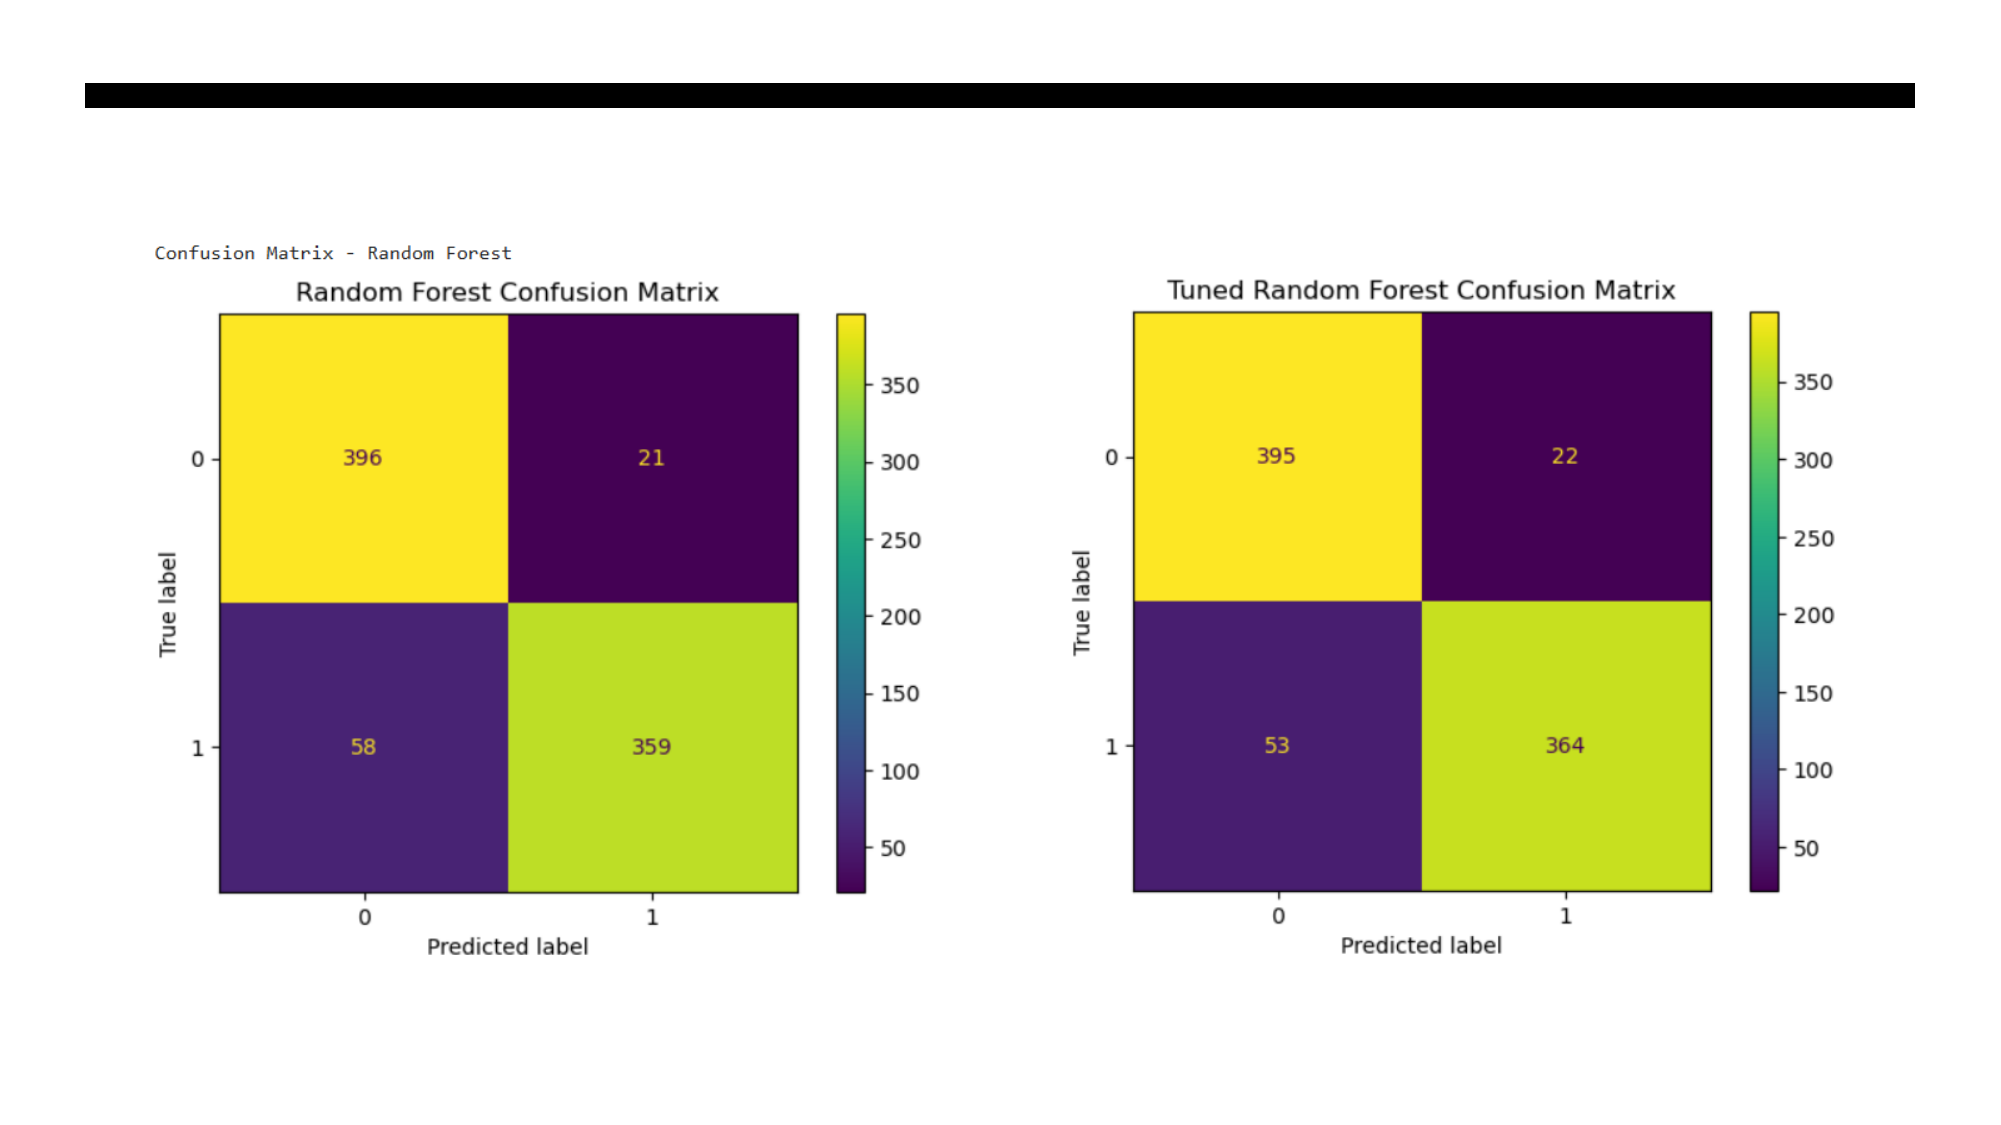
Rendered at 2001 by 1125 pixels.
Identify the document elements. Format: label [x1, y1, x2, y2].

list [137, 207, 964, 981]
picture [1036, 265, 1867, 965]
